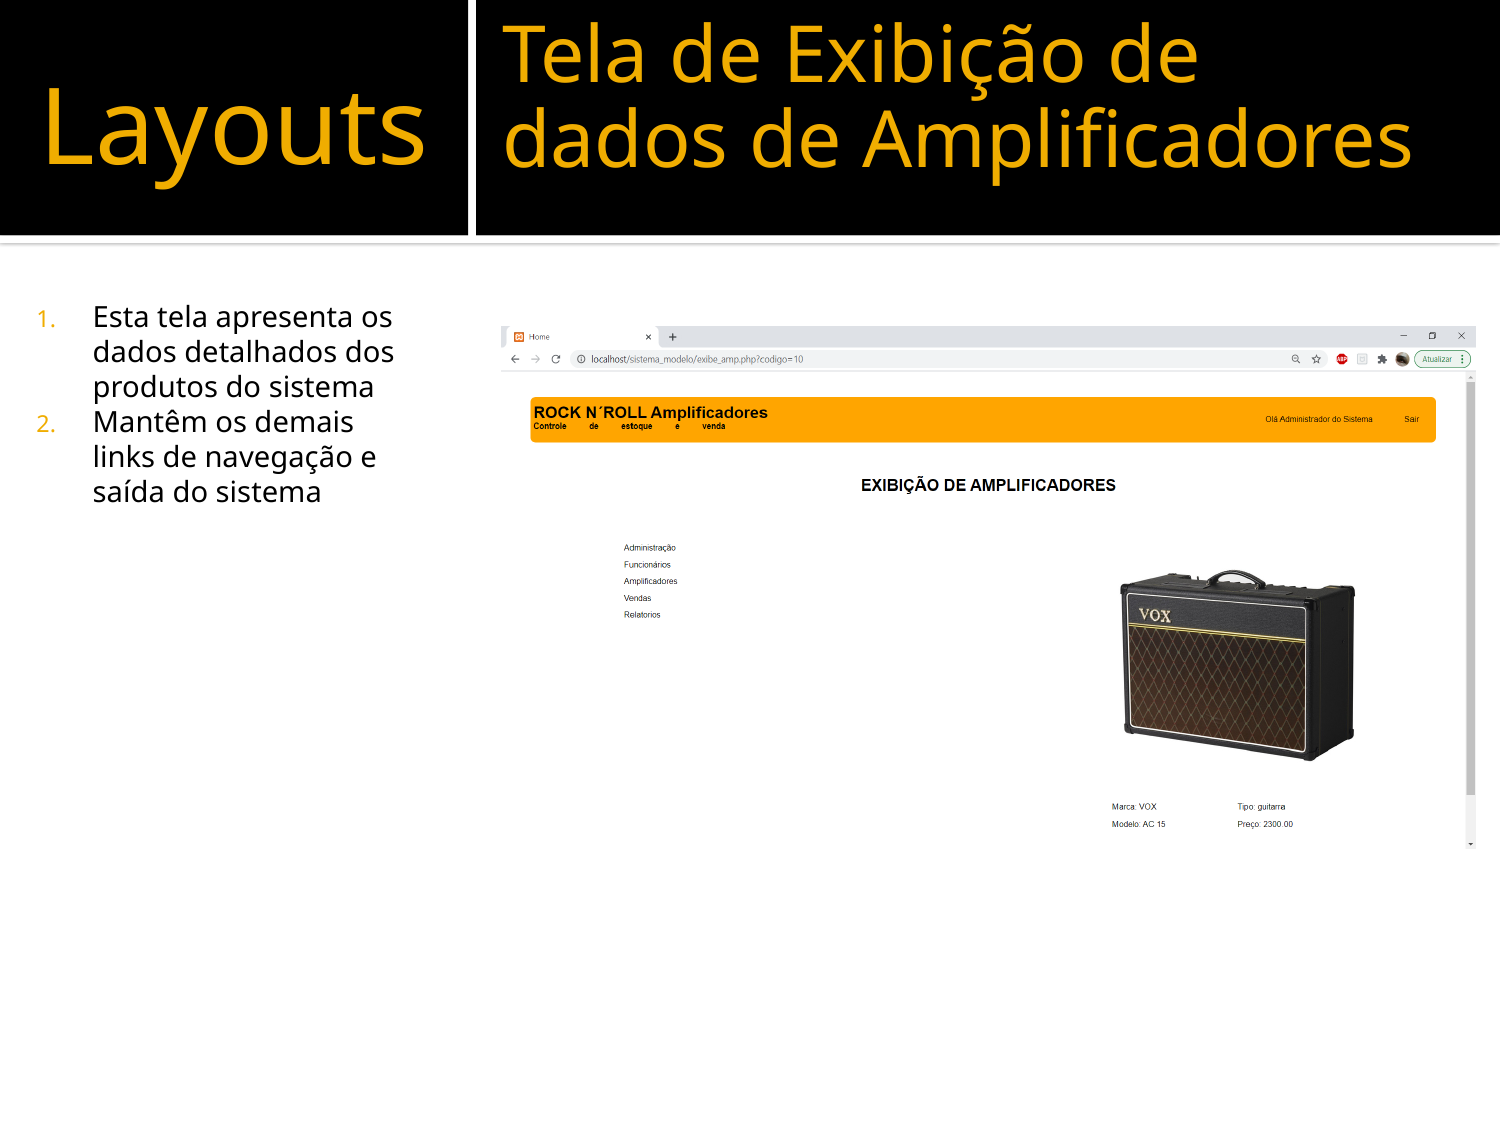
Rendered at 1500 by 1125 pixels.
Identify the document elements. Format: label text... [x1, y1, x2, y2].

picture [501, 326, 1476, 849]
text_box Tela de Exibição de dados de Amplificadores [490, 4, 1436, 185]
title Layouts [27, 24, 442, 186]
list Esta tela apresenta os dados detalhados dos produtos do sistema Mantêm os demais links de navegação e saída do sistema [27, 283, 433, 1034]
